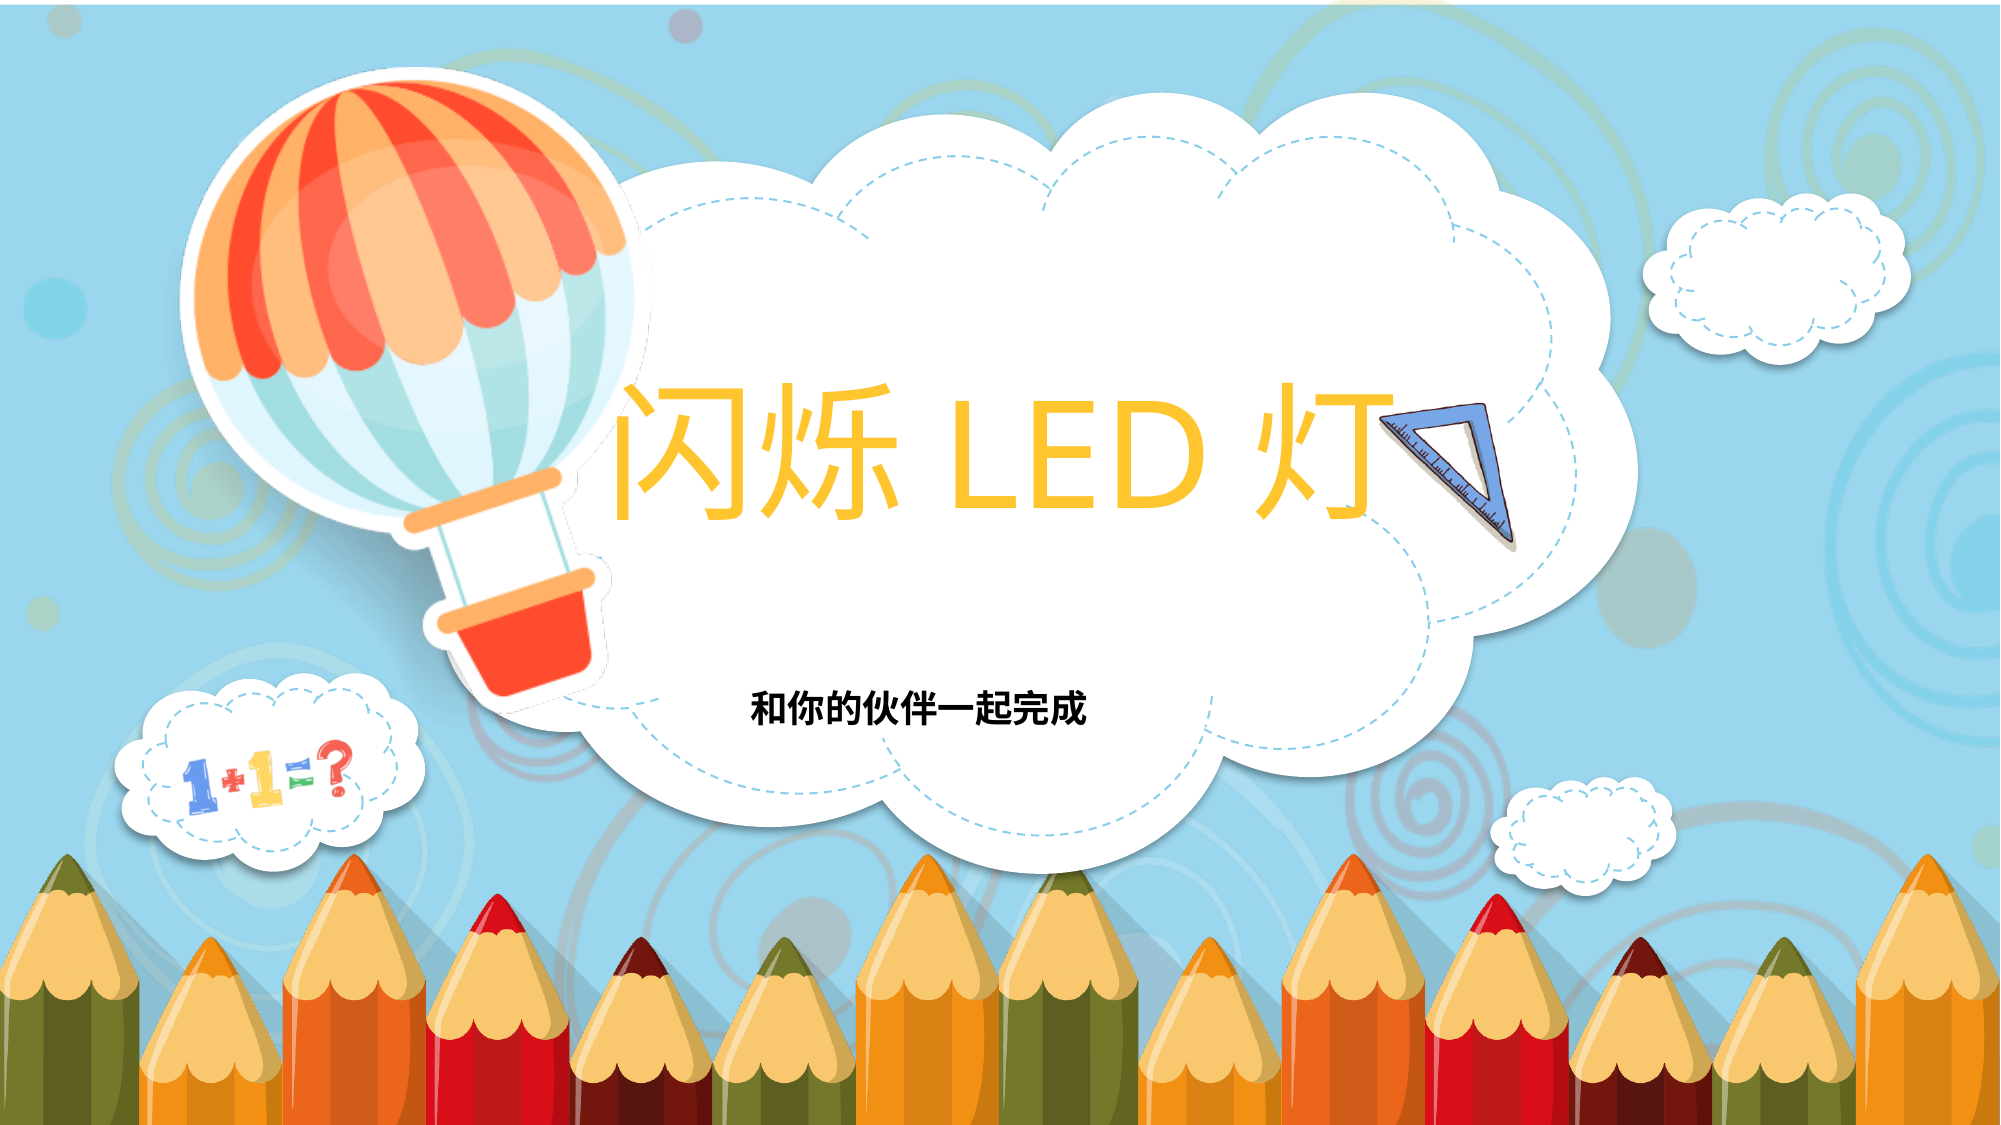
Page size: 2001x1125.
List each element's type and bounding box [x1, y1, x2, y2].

text_box [0, 0, 2000, 854]
text_box [0, 854, 2000, 1125]
text_box [426, 90, 1638, 871]
text_box [114, 672, 426, 871]
text_box [1490, 776, 1677, 896]
picture [1355, 385, 1539, 569]
picture [164, 67, 654, 727]
text_box [1642, 192, 1911, 365]
